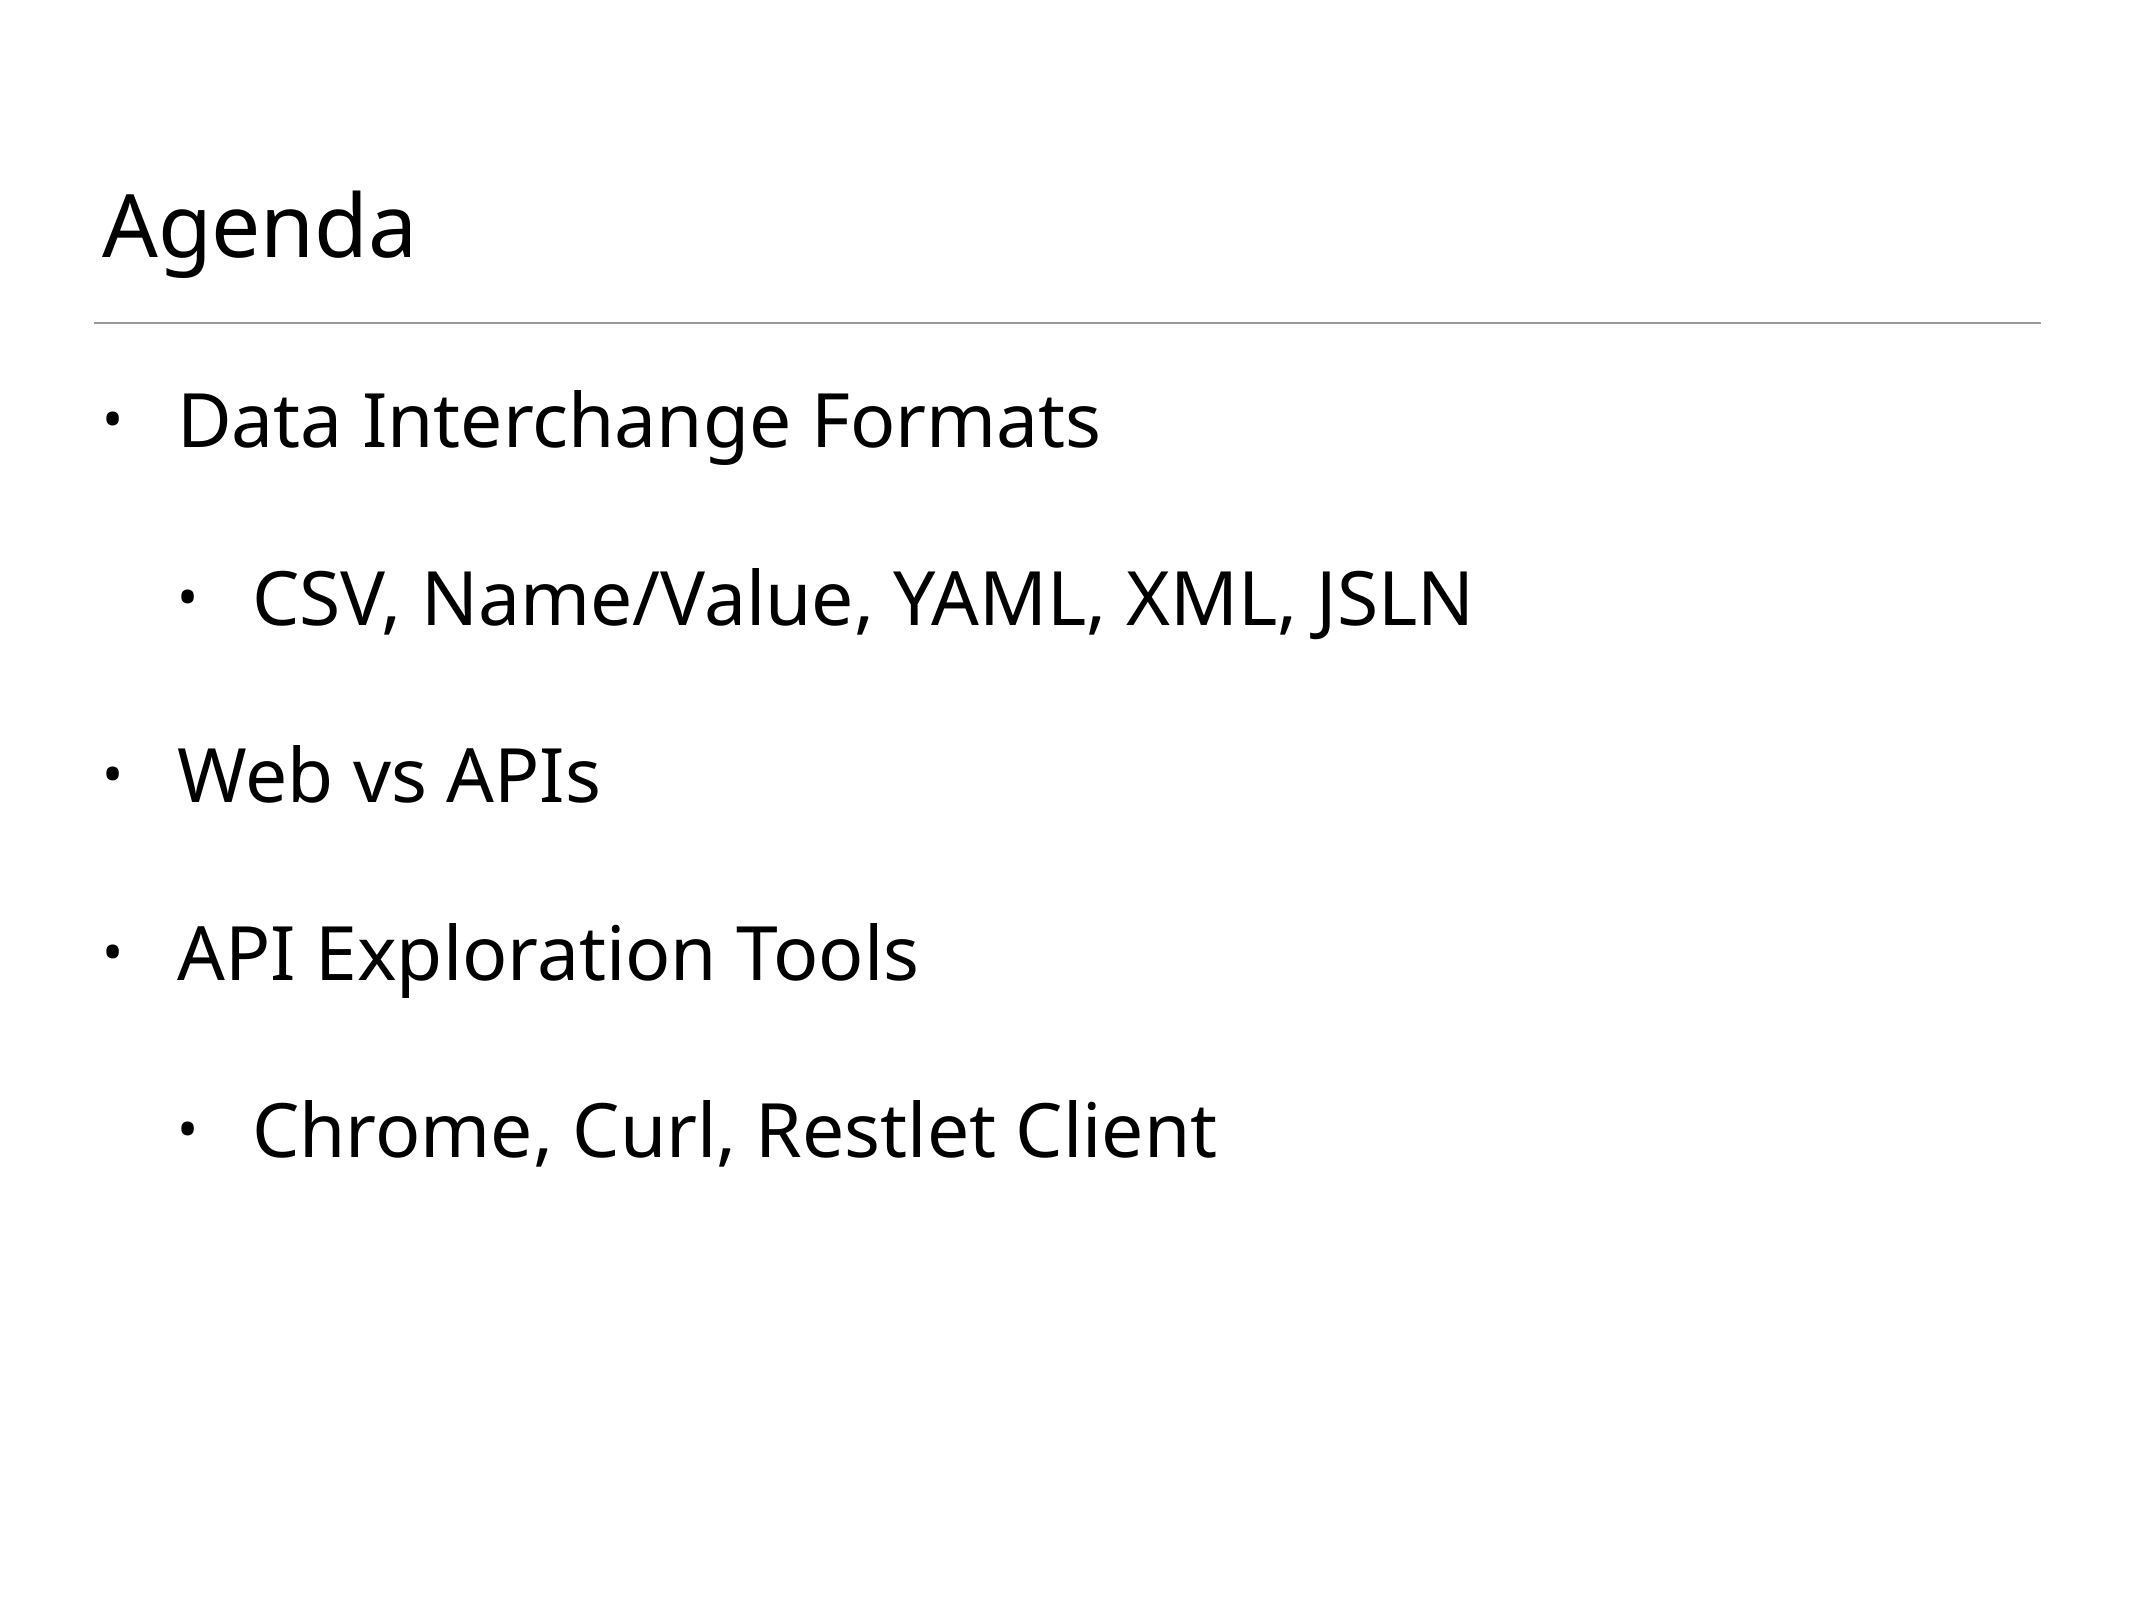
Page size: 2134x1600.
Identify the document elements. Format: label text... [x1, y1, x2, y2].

title Agenda [93, 53, 2041, 284]
list Data Interchange Formats CSV, Name/Value, YAML, XML, JSLN Web vs APIs API Exploration Tools Chrome, Curl, Restlet Client [93, 364, 2041, 1459]
